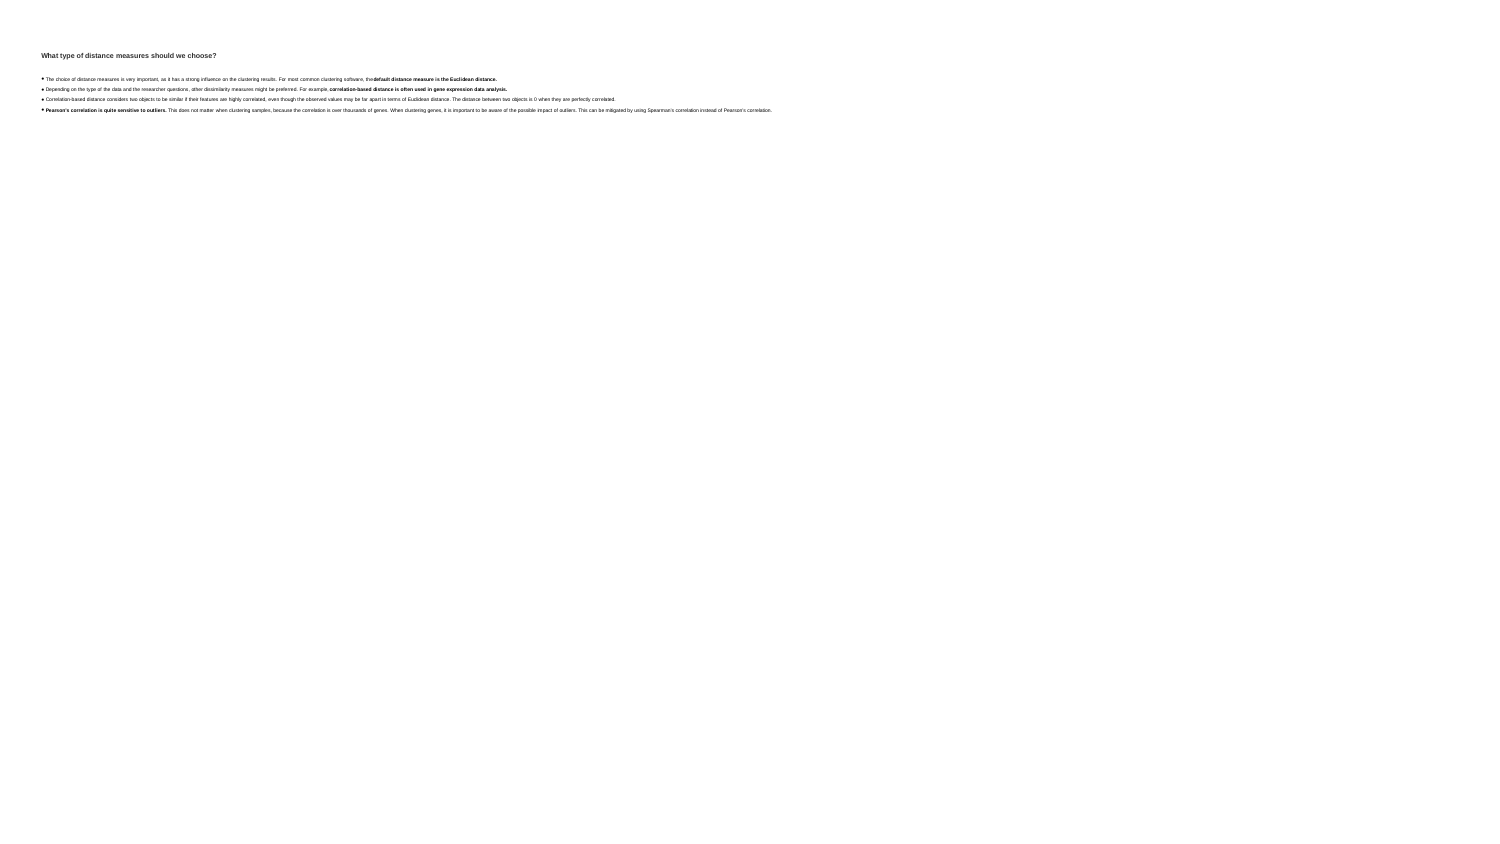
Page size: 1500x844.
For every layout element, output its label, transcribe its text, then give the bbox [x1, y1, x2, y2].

title What type of distance measures should we choose? The choice of distance measures is very important, as it has a strong influence on the clustering results. For most common clustering software, the default distance measure is the Euclidean distance. Depending on the type of the data and the researcher questions, other dissimilarity measures might be preferred. For example, correlation-based distance is often used in gene expression data analysis. Correlation-based distance considers two objects to be similar if their features are highly correlated, even though the observed values may be far apart in terms of Euclidean distance. The distance between two objects is 0 when they are perfectly correlated. Pearson’s correlation is quite sensitive to outliers. This does not matter when clustering samples, because the correlation is over thousands of genes. When clustering genes, it is important to be aware of the possible impact of outliers. This can be mitigated by using Spearman’s correlation instead of Pearson’s correlation. [26, 35, 1476, 130]
